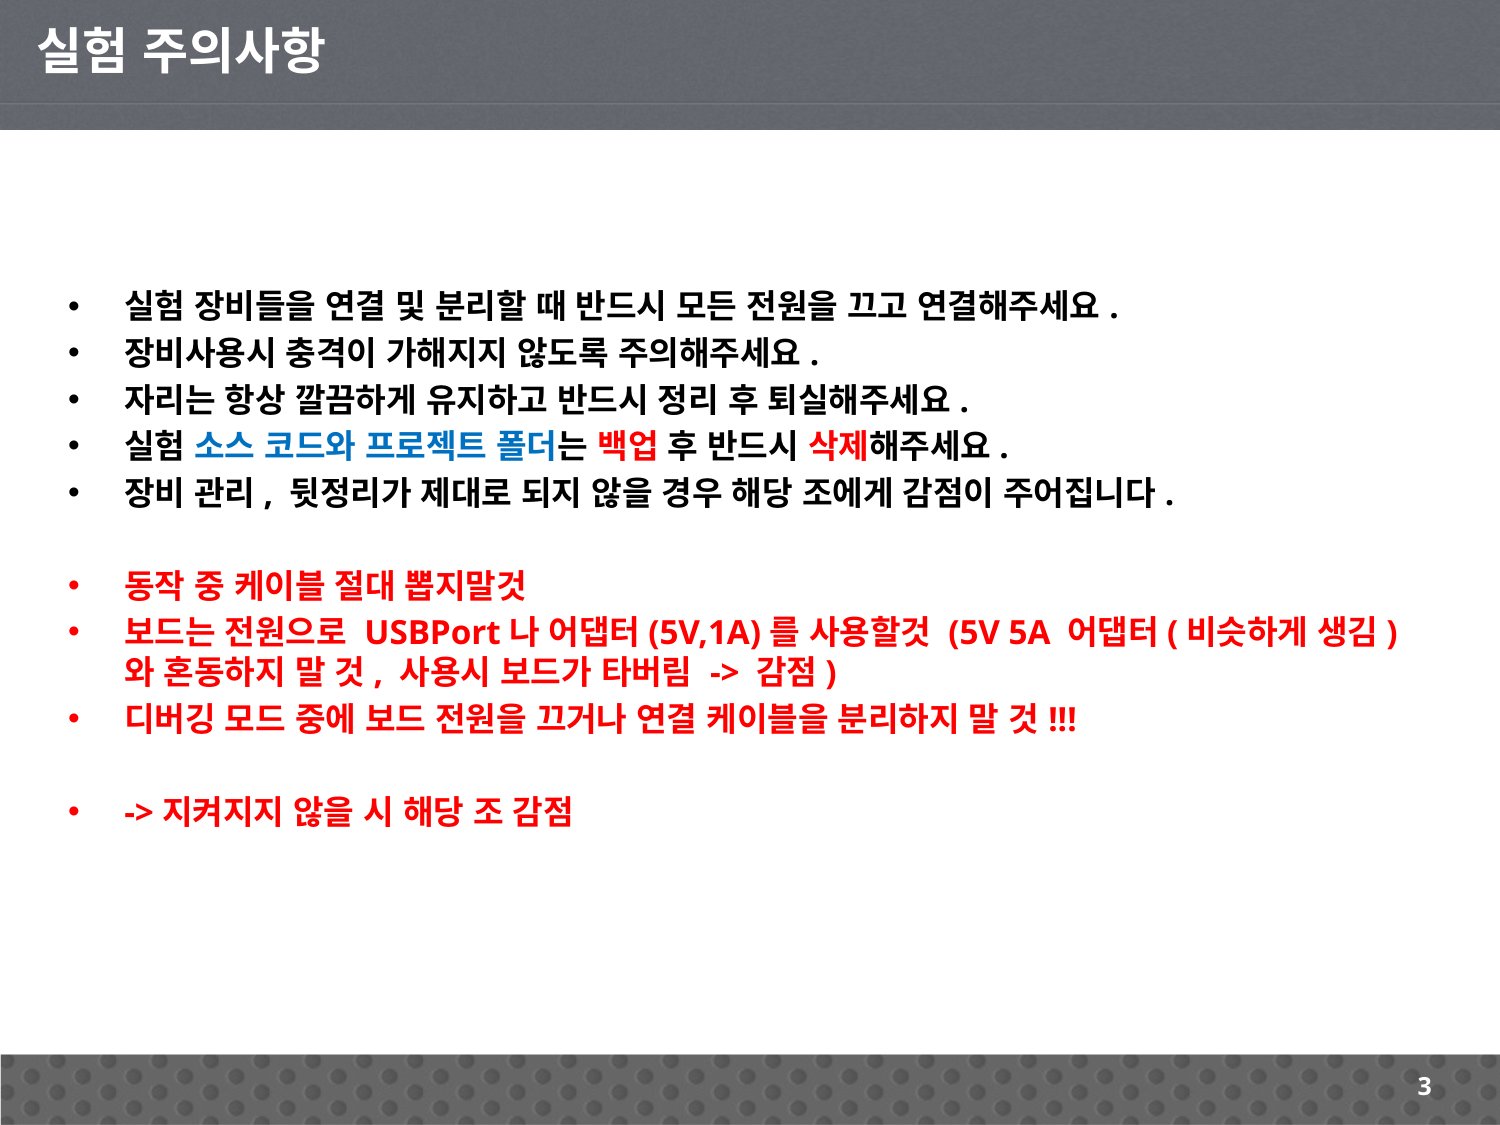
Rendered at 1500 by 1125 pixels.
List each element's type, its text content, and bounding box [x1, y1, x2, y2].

list 실험 장비들을 연결 및 분리할 때 반드시 모든 전원을 끄고 연결해주세요. 장비사용시 충격이 가해지지 않도록 주의해주세요. 자리는 항상 깔끔하게 유지하고 반드시 정리 후 퇴실해주세요. 실험 소스 코드와 프로젝트 폴더는 백업 후 반드시 삭제해주세요. 장비 관리, 뒷정리가 제대로 되지 않을 경우 해당 조에게 감점이 주어집니다. 동작 중 케이블 절대 뽑지말것 보드는 전원으로 USBPort나 어댑터(5V,1A)를 사용할것 (5V 5A 어댑터(비슷하게 생김)와 혼동하지 말 것, 사용시 보드가 타버림 -> 감점) 디버깅 모드 중에 보드 전원을 끄거나 연결 케이블을 분리하지 말 것!!! ->지켜지지 않을 시 해당 조 감점 [53, 231, 1436, 1012]
slide_number 3 [1096, 1057, 1447, 1118]
list 실험 주의사항 [21, 12, 550, 102]
